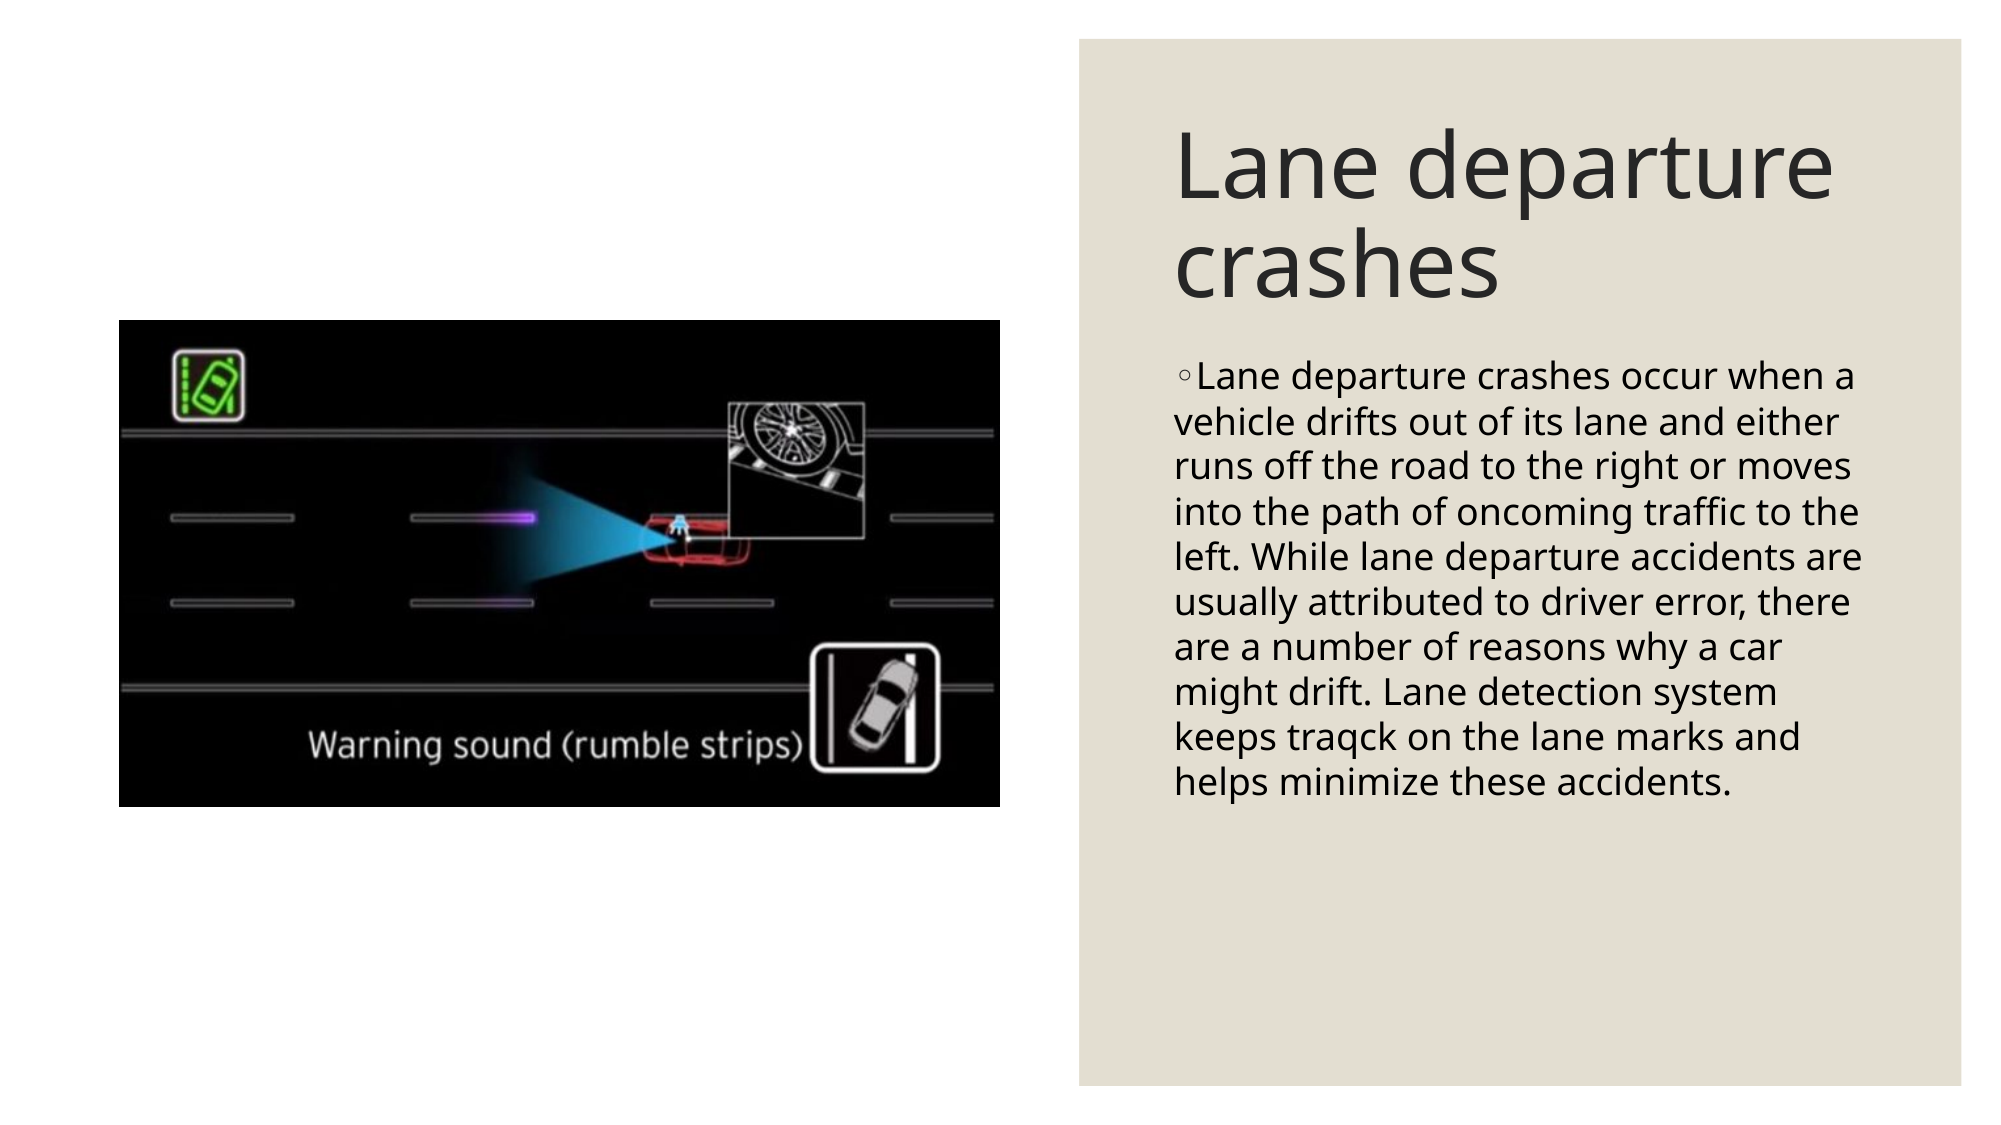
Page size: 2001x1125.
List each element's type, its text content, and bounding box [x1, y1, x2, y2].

text_box Lane departure crashes occur when a vehicle drifts out of its lane and either runs off the road to the right or moves into the path of oncoming traffic to the left. While lane departure accidents are usually attributed to driver error, there are a number of reasons why a car might drift. Lane detection system keeps traqck on the lane marks and helps minimize these accidents. [1158, 344, 1893, 990]
title Lane departure crashes [1158, 105, 1893, 331]
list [119, 320, 1000, 807]
text_box [0, 0, 1080, 1125]
